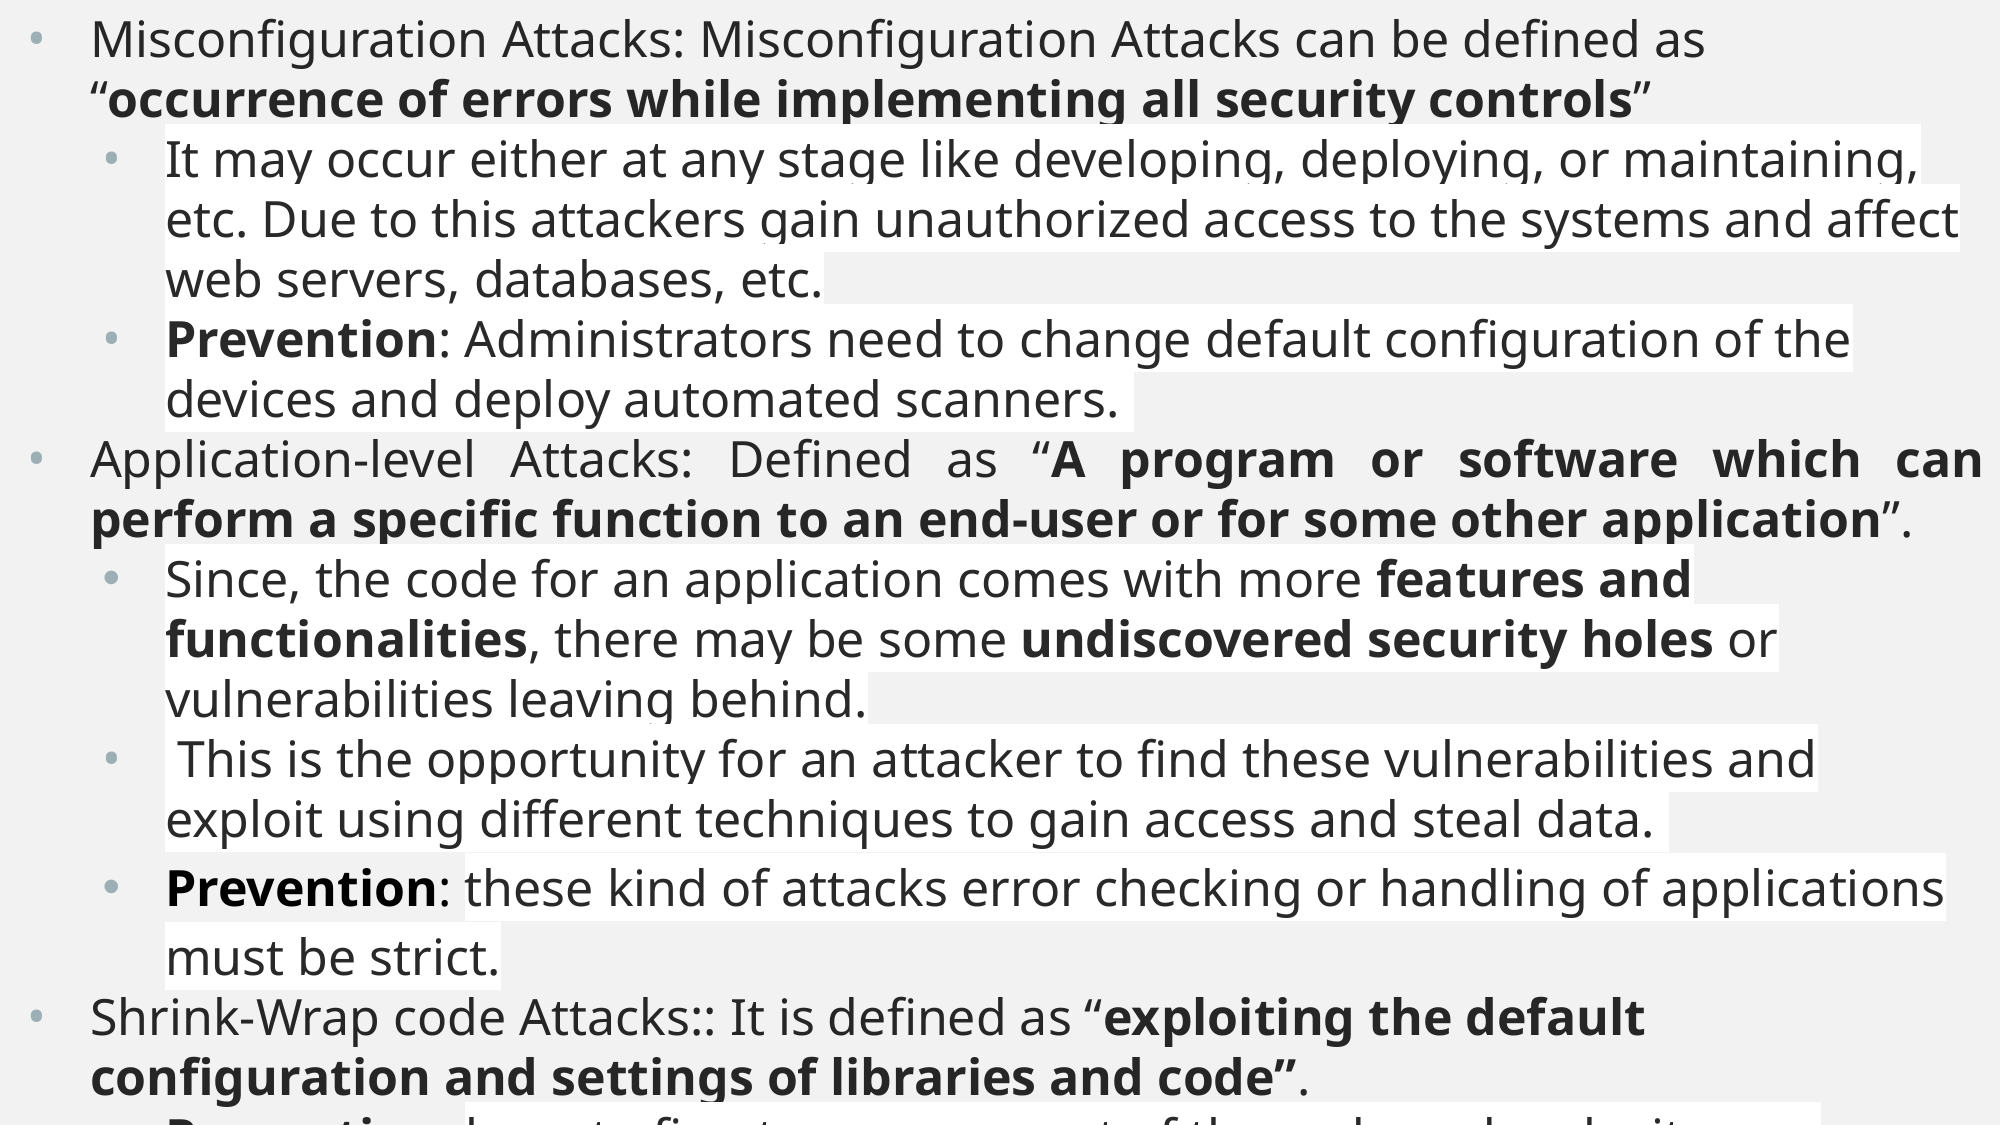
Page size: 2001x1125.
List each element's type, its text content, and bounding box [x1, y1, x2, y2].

list Misconfiguration Attacks: Misconfiguration Attacks can be defined as “occurrence of errors while implementing all security controls” It may occur either at any stage like developing, deploying, or maintaining, etc. Due to this attackers gain unauthorized access to the systems and affect web servers, databases, etc. Prevention: Administrators need to change default configuration of the devices and deploy automated scanners. Application-level Attacks: Defined as “A program or software which can perform a specific function to an end-user or for some other application”. Since, the code for an application comes with more features and functionalities, there may be some undiscovered security holes or vulnerabilities leaving behind. This is the opportunity for an attacker to find these vulnerabilities and exploit using different techniques to gain access and steal data. Prevention: these kind of attacks error checking or handling of applications must be strict. Shrink-Wrap code Attacks:: It is defined as “exploiting the default configuration and settings of libraries and code”. Prevention: have to fine-tune every part of the code and make it more secure. [0, 0, 2000, 1125]
